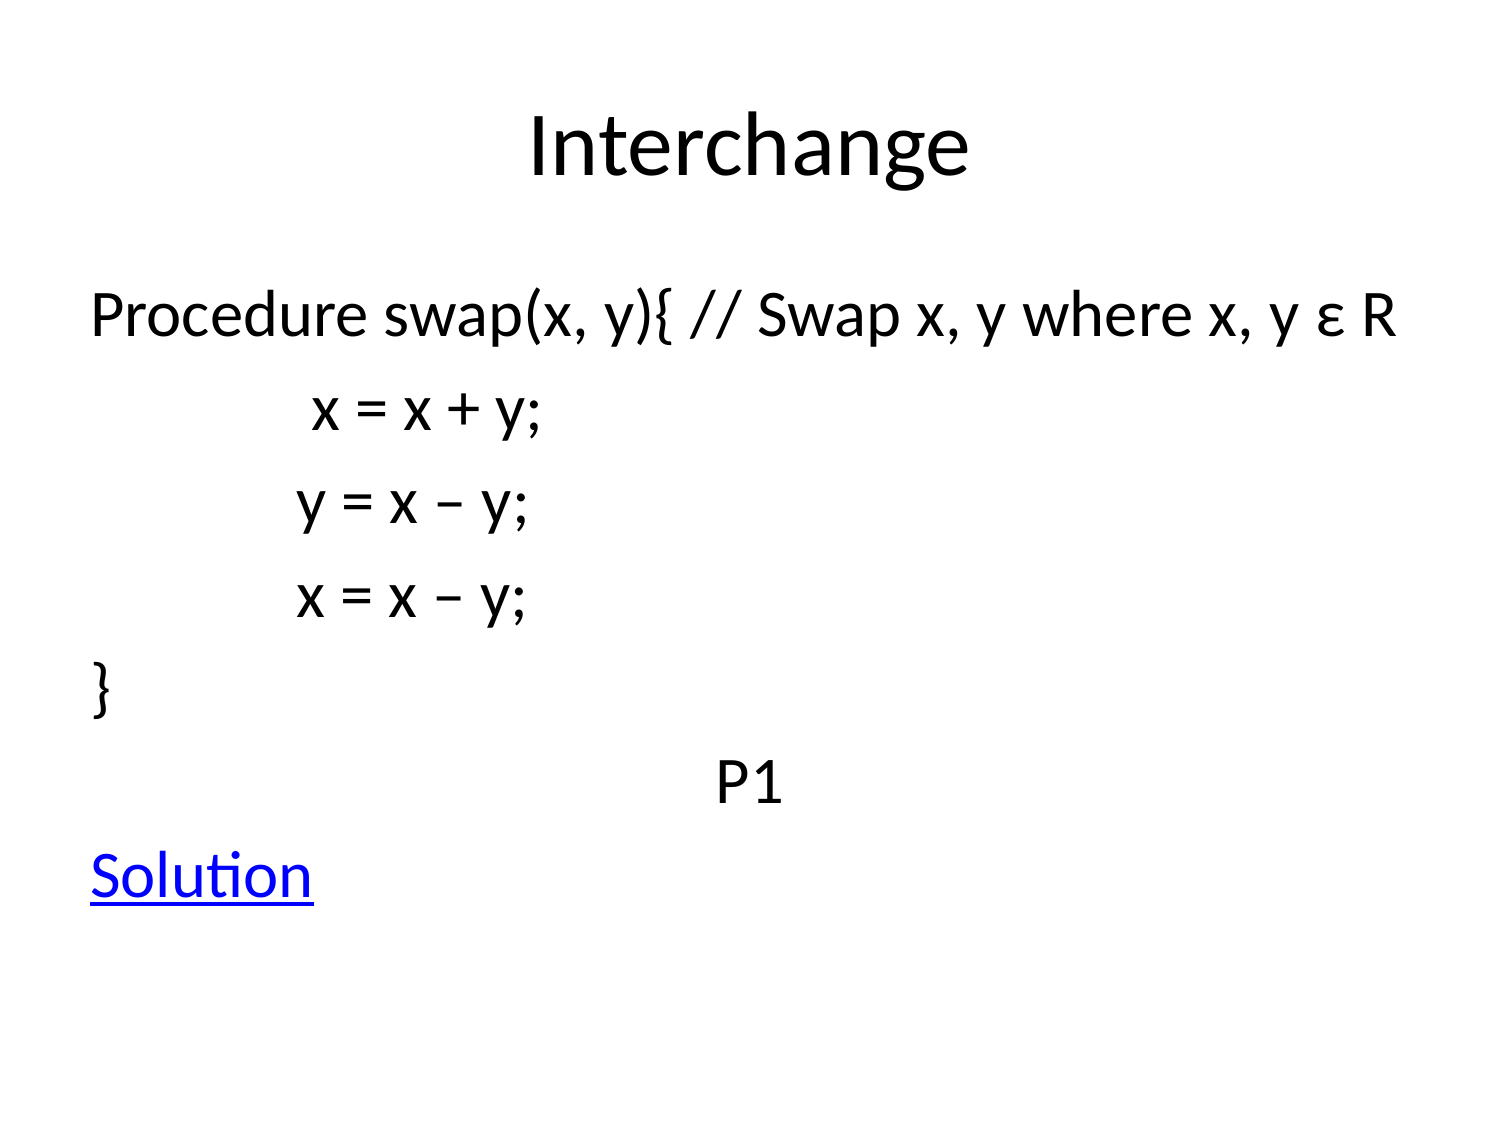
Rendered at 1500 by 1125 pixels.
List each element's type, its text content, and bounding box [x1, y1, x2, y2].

title Interchange [75, 45, 1425, 233]
list Procedure swap(x, y){ // Swap x, y where x, y ε R x = x + y; y = x – y; x = x – y; } P1 Solution [75, 262, 1425, 1005]
